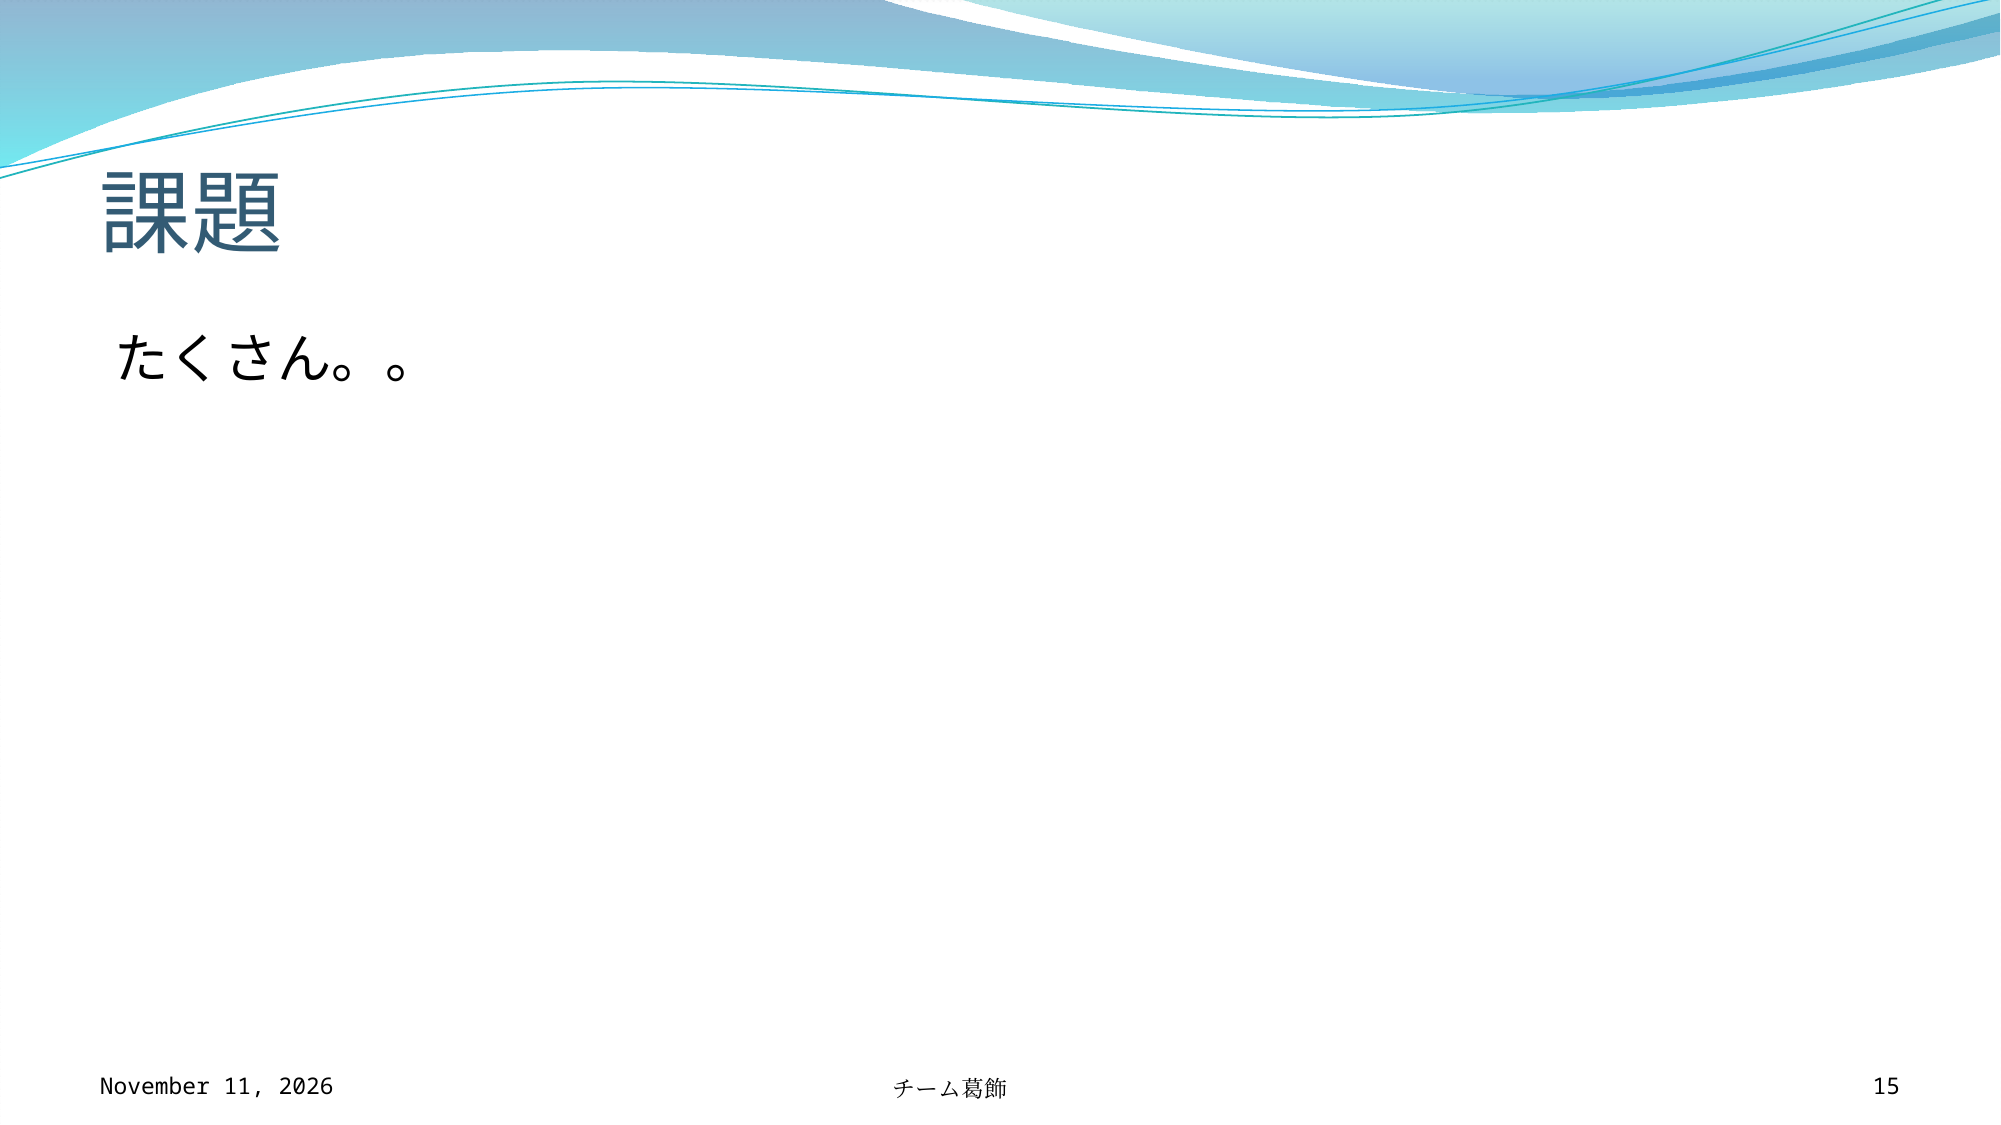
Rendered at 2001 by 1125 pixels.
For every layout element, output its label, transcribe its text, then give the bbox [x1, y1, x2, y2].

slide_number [99, 1042, 567, 1103]
footer チーム葛飾 [583, 1042, 1317, 1103]
slide_number 15 [1733, 1042, 1900, 1103]
title 課題 [99, 76, 1900, 265]
list たくさん。。 [99, 317, 1900, 1030]
